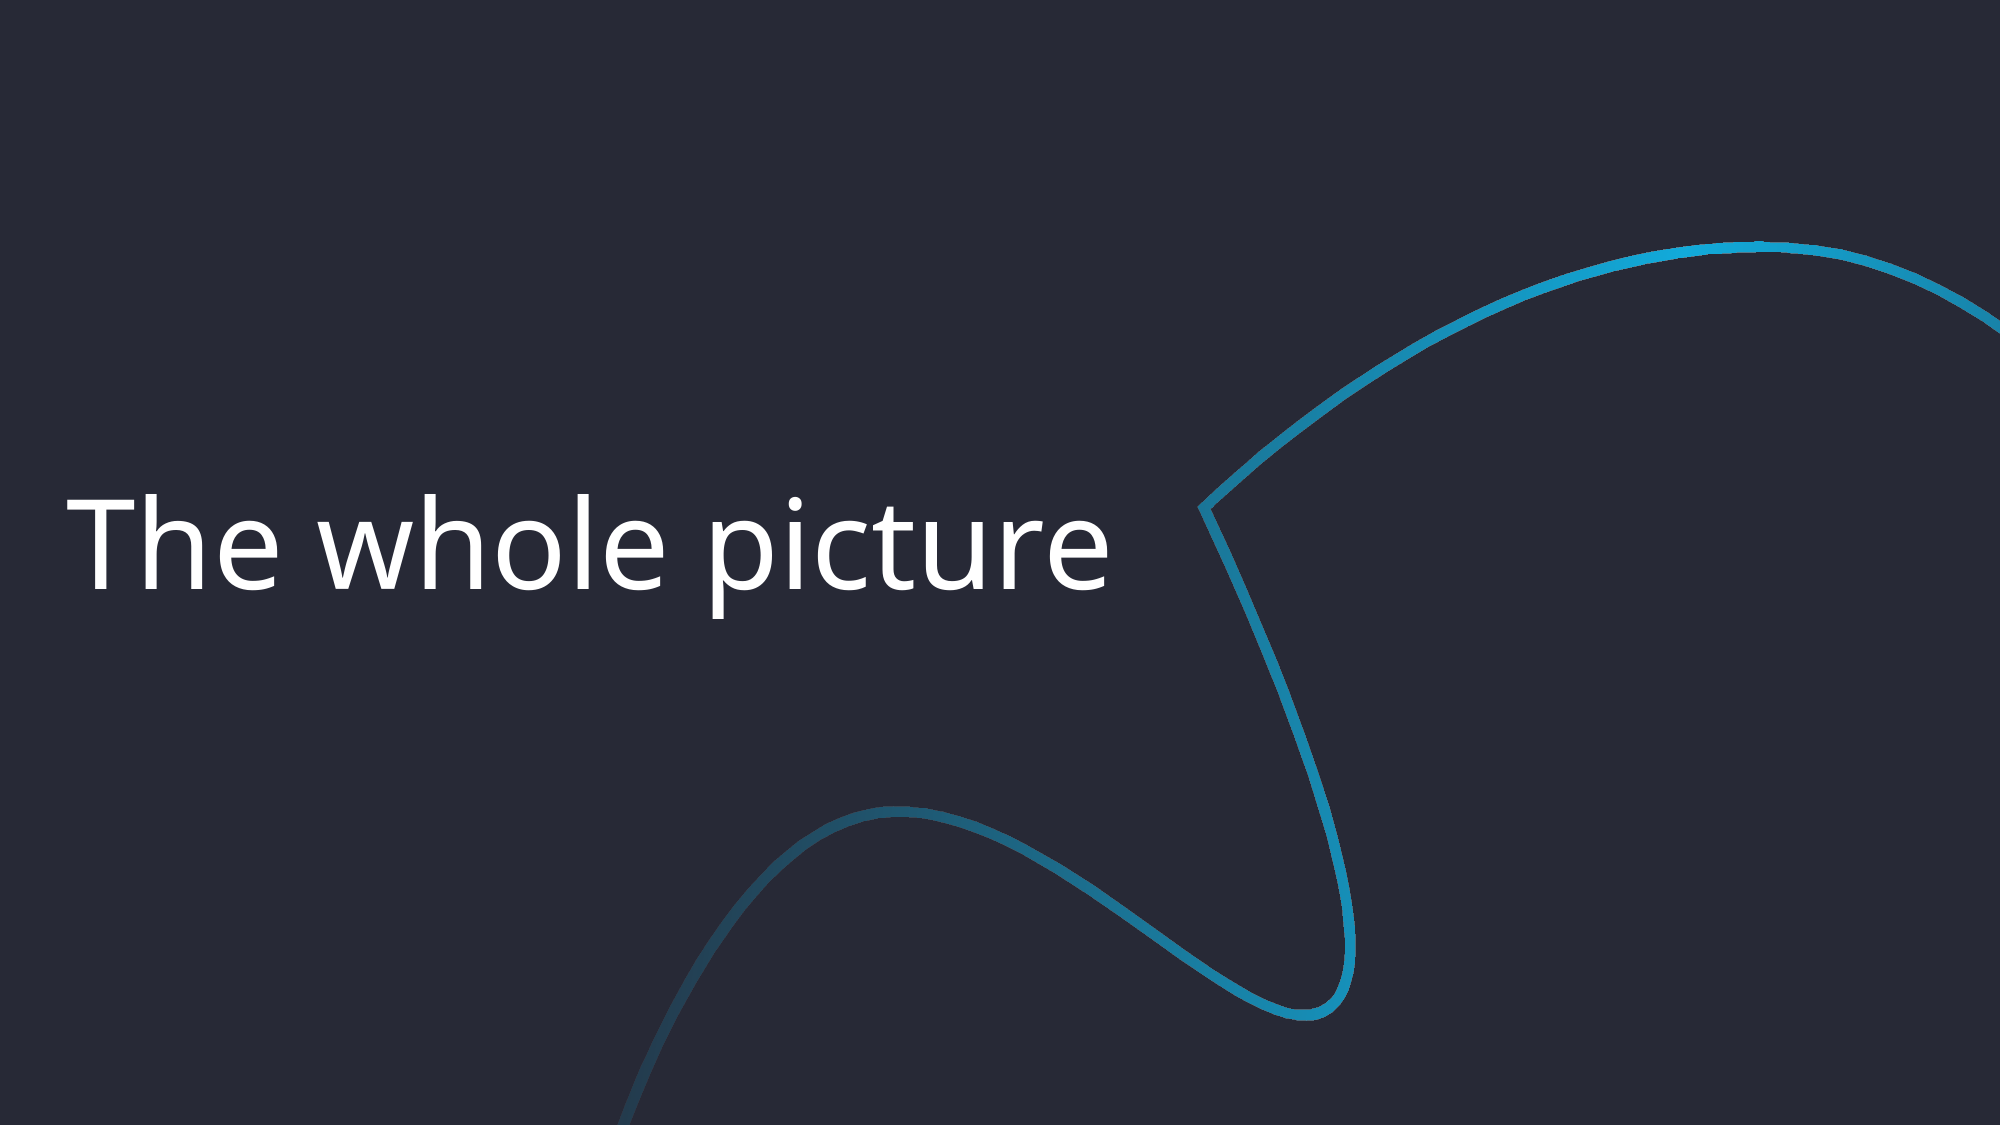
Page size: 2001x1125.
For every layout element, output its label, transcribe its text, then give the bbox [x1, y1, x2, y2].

title The whole picture [66, 492, 1925, 614]
text_box [617, 614, 1355, 1125]
text_box [1212, 241, 2000, 492]
